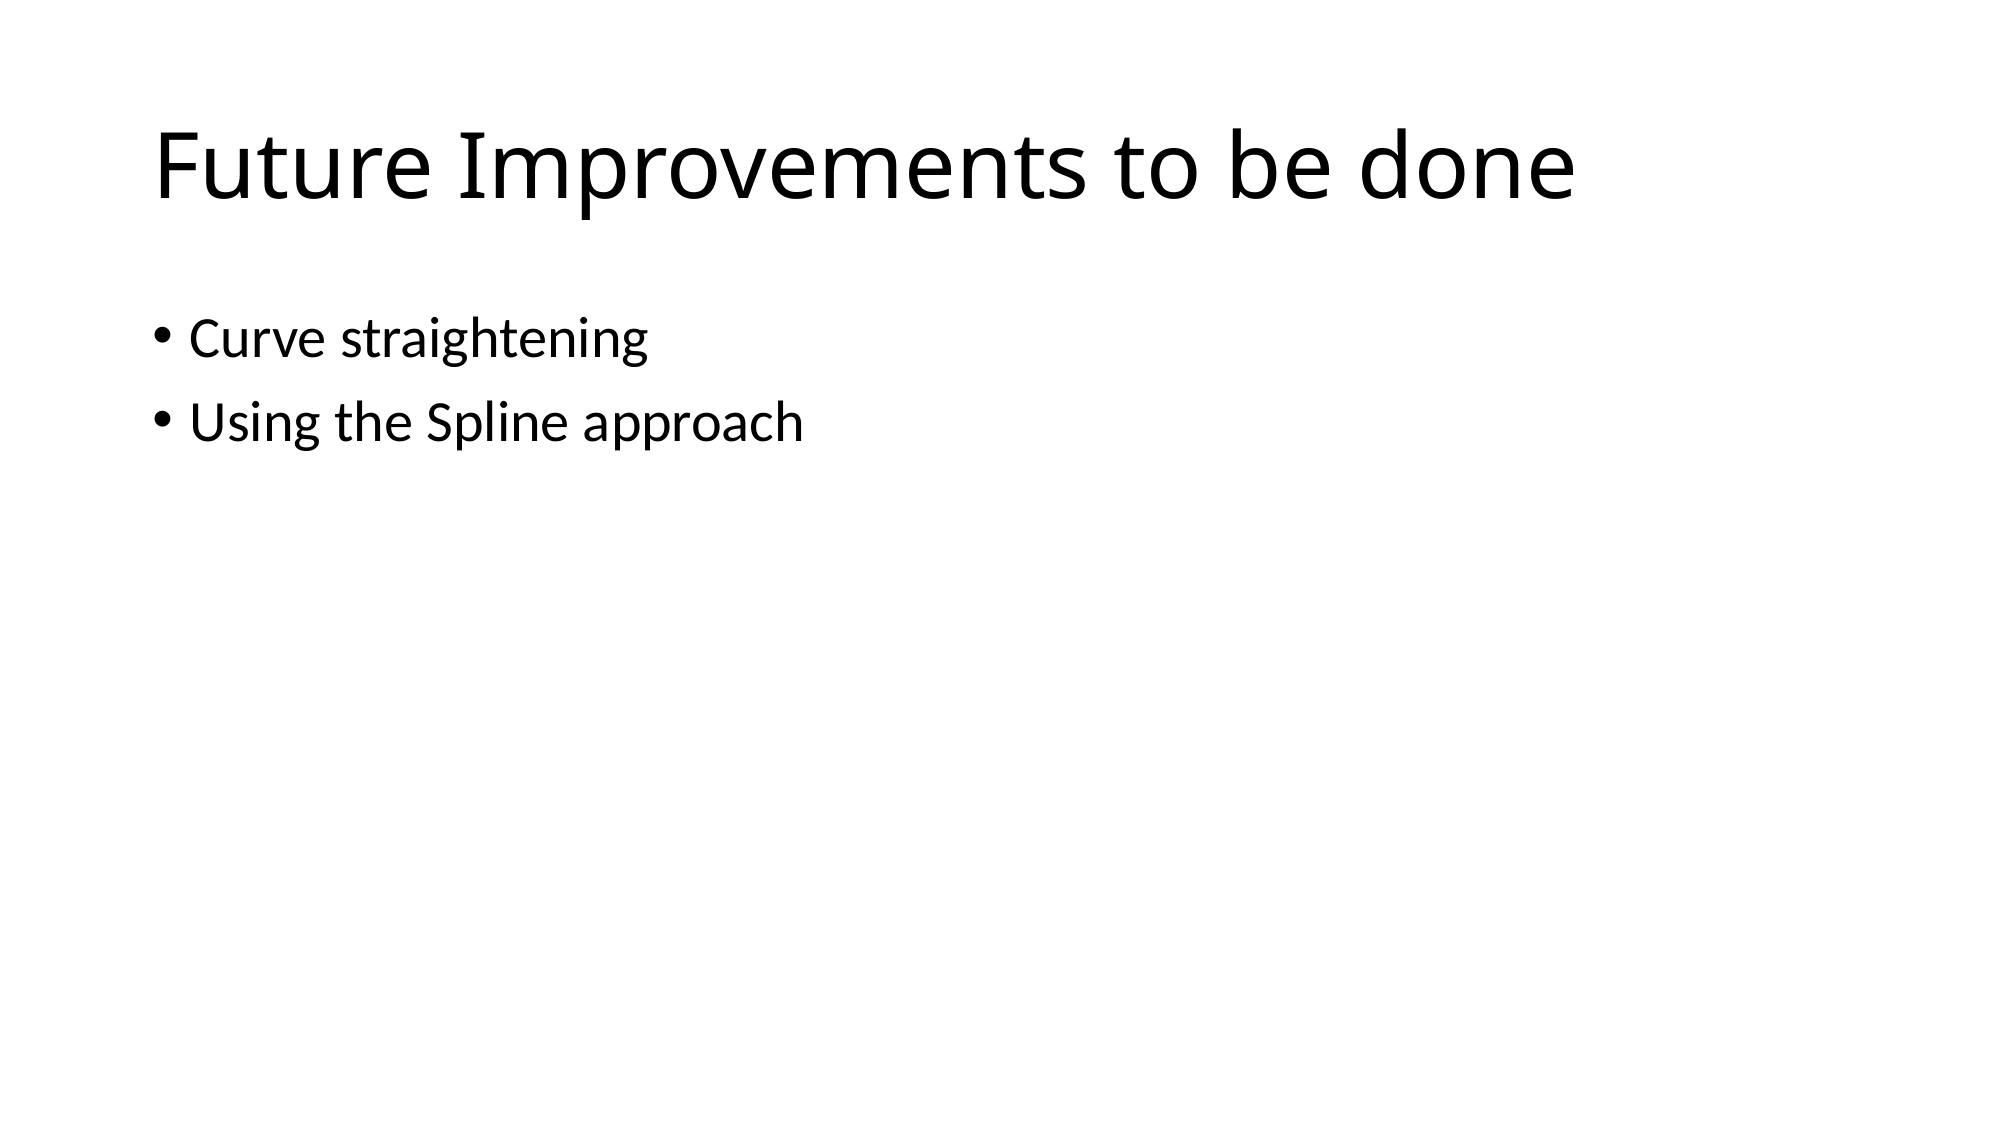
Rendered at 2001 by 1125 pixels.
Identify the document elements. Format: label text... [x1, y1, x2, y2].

title Future Improvements to be done [137, 59, 1863, 278]
list Curve straightening Using the Spline approach [137, 299, 1863, 1014]
